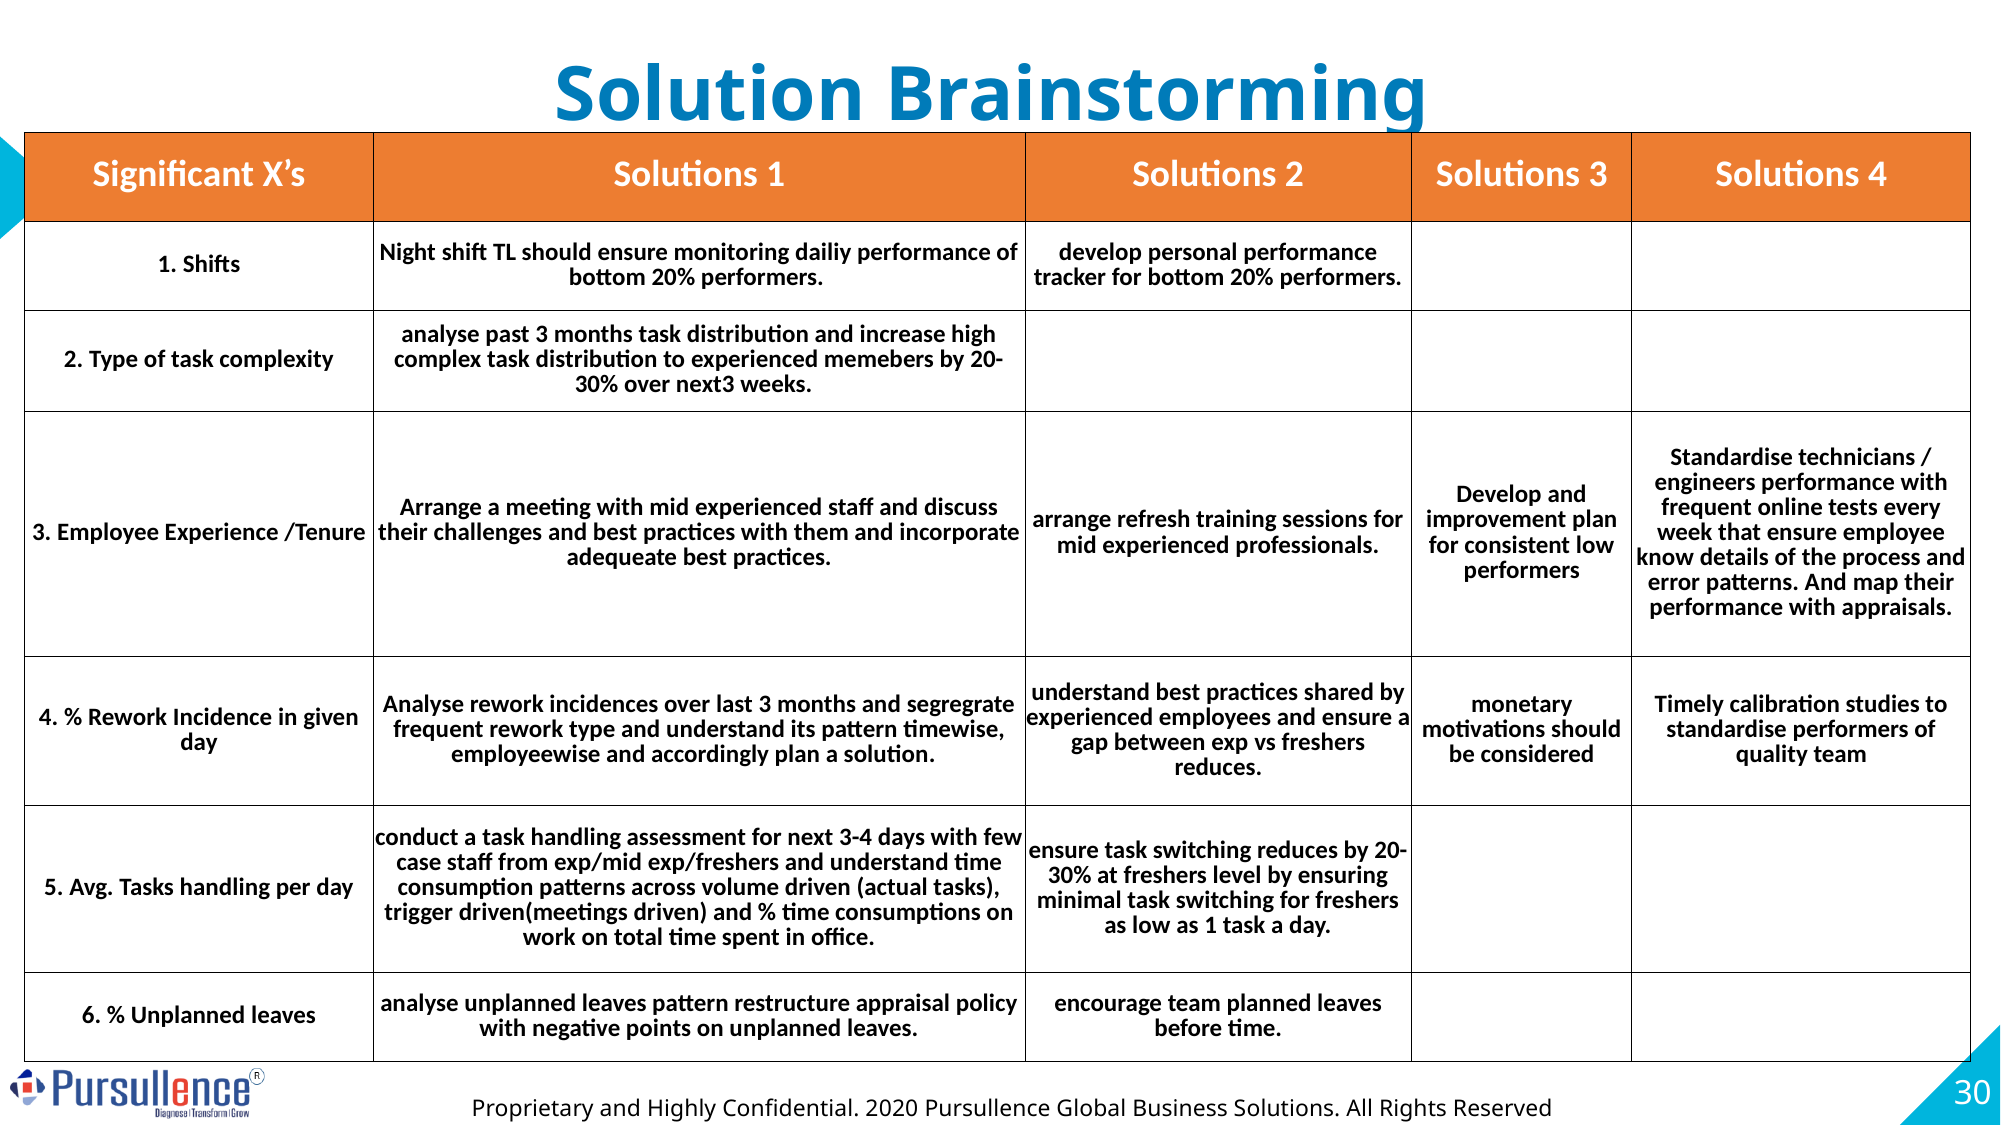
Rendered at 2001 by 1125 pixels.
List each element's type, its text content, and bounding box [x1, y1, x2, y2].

table_cell monetary motivations should be considered [1412, 657, 1631, 805]
table_cell [1632, 973, 1970, 1061]
table_cell Timely calibration studies to standardise performers of quality team [1632, 657, 1970, 805]
table_cell [1632, 222, 1970, 310]
table_header Solutions 2 [1026, 133, 1411, 221]
table_cell develop personal performance tracker for bottom 20% performers. [1026, 222, 1411, 310]
table_cell [1412, 222, 1631, 310]
table_cell [1026, 311, 1411, 411]
table_cell Analyse rework incidences over last 3 months and segregrate frequent rework type and understand its pattern timewise, employeewise and accordingly plan a solution. [374, 657, 1025, 805]
table_cell analyse unplanned leaves pattern restructure appraisal policy with negative points on unplanned leaves. [374, 973, 1025, 1061]
table_header Solutions 3 [1412, 133, 1631, 221]
text_box Proprietary and Highly Confidential. 2020 Pursullence Global Business Solutions. All Rights Reserved [456, 1085, 1734, 1125]
table_cell Standardise technicians / engineers performance with frequent online tests every week that ensure employee know details of the process and error patterns. And map their performance with appraisals. [1632, 412, 1970, 656]
table_cell 2. Type of task complexity [25, 311, 373, 411]
table_cell 3. Employee Experience /Tenure [25, 412, 373, 656]
table_cell encourage team planned leaves before time. [1026, 973, 1411, 1061]
table_cell 6. % Unplanned leaves [25, 973, 373, 1061]
table_cell 5. Avg. Tasks handling per day [25, 806, 373, 972]
table_cell [1412, 806, 1631, 972]
table_cell Develop and improvement plan for consistent low performers [1412, 412, 1631, 656]
text_box Solution Brainstorming [208, 0, 1776, 114]
picture [0, 1061, 265, 1122]
table_cell [1632, 311, 1970, 411]
table_cell [1632, 806, 1970, 972]
table_cell [1412, 973, 1631, 1061]
table_header Solutions 1 [374, 133, 1025, 221]
table_cell conduct a task handling assessment for next 3-4 days with few case staff from exp/mid exp/freshers and understand time consumption patterns across volume driven (actual tasks), trigger driven(meetings driven) and % time consumptions on work on total time spent in office. [374, 806, 1025, 972]
table_header Solutions 4 [1632, 133, 1970, 221]
table_cell understand best practices shared by experienced employees and ensure a gap between exp vs freshers reduces. [1026, 657, 1411, 805]
table_cell arrange refresh training sessions for mid experienced professionals. [1026, 412, 1411, 656]
table_cell 1. Shifts [25, 222, 373, 310]
table_cell 4. % Rework Incidence in given day [25, 657, 373, 805]
table_cell analyse past 3 months task distribution and increase high complex task distribution to experienced memebers by 20-30% over next3 weeks. [374, 311, 1025, 411]
table_cell [1412, 311, 1631, 411]
table_cell Arrange a meeting with mid experienced staff and discuss their challenges and best practices with them and incorporate adequeate best practices. [374, 412, 1025, 656]
slide_number 30 [1891, 1014, 1992, 1117]
table_header Significant X’s [25, 133, 373, 221]
table_cell Night shift TL should ensure monitoring dailiy performance of bottom 20% performers. [374, 222, 1025, 310]
table_cell ensure task switching reduces by 20-30% at freshers level by ensuring minimal task switching for freshers as low as 1 task a day. [1026, 806, 1411, 972]
